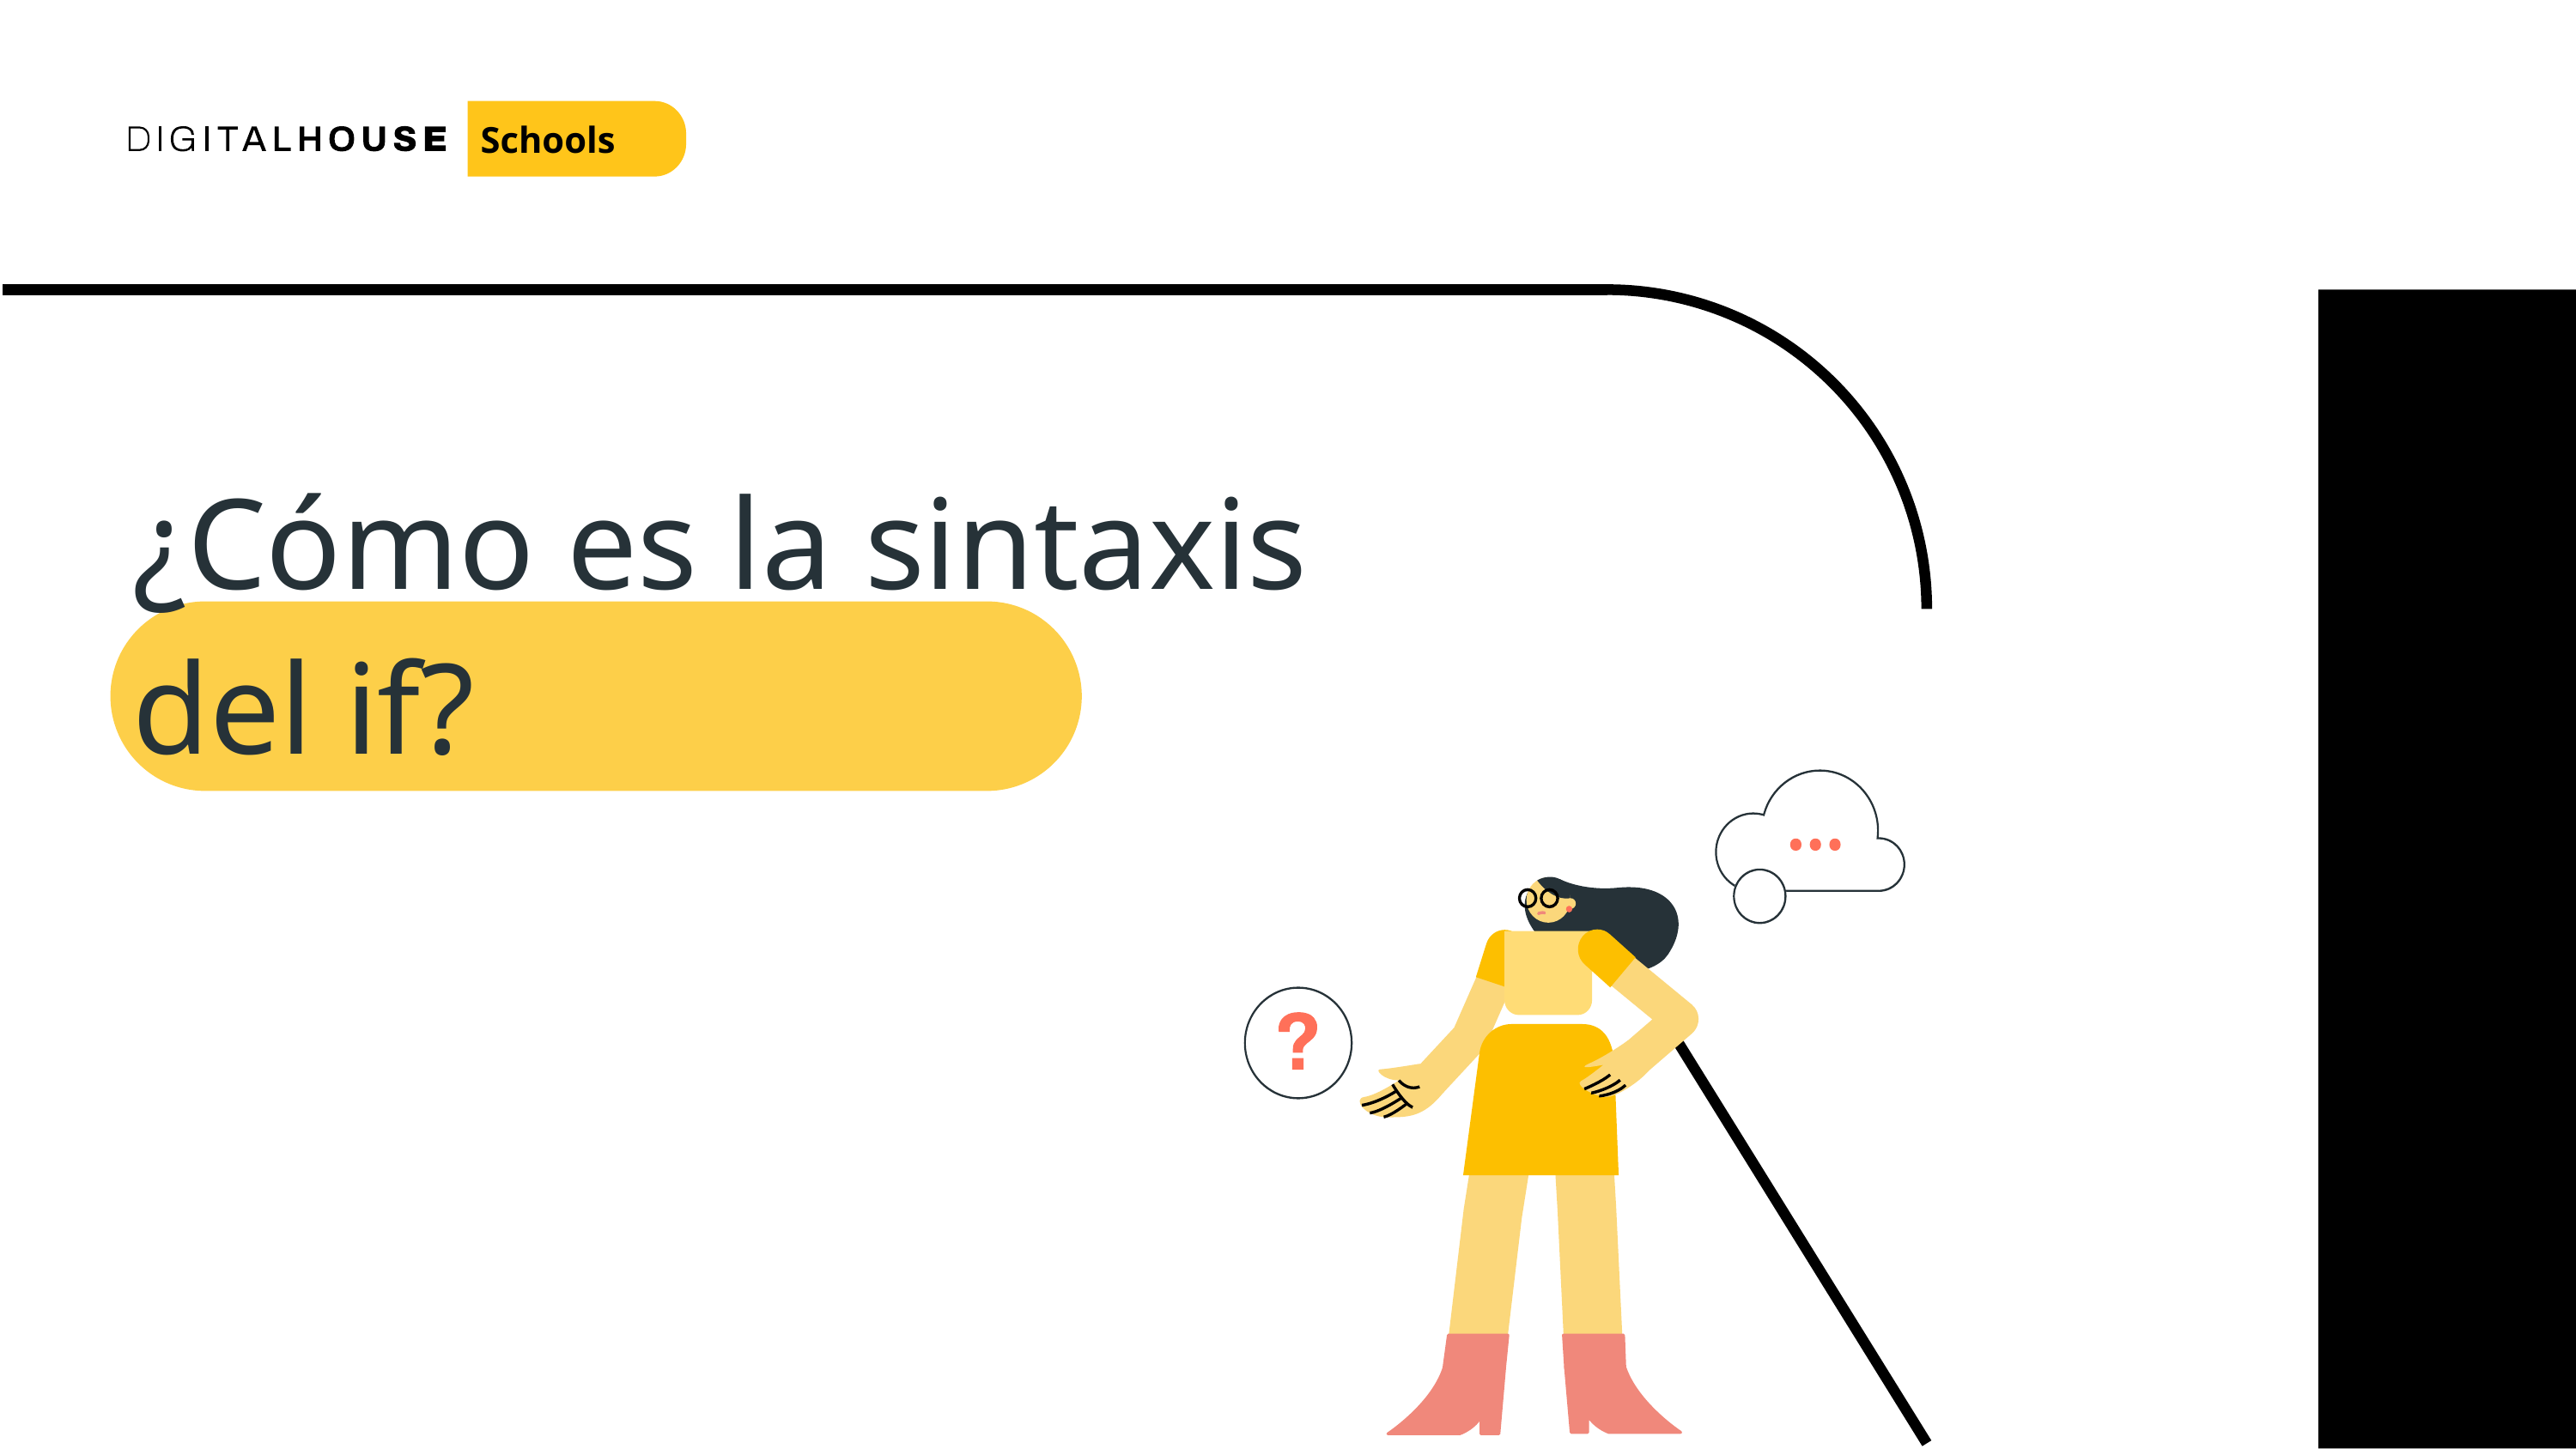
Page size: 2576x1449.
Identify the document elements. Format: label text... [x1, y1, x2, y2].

text_box [1607, 289, 1927, 609]
text_box ¿Cómo es la sintaxis del if? [132, 449, 1380, 780]
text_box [1243, 769, 1906, 1436]
text_box [2318, 289, 2576, 1449]
text_box [161, 780, 1031, 791]
text_box [110, 635, 132, 757]
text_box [128, 100, 687, 177]
